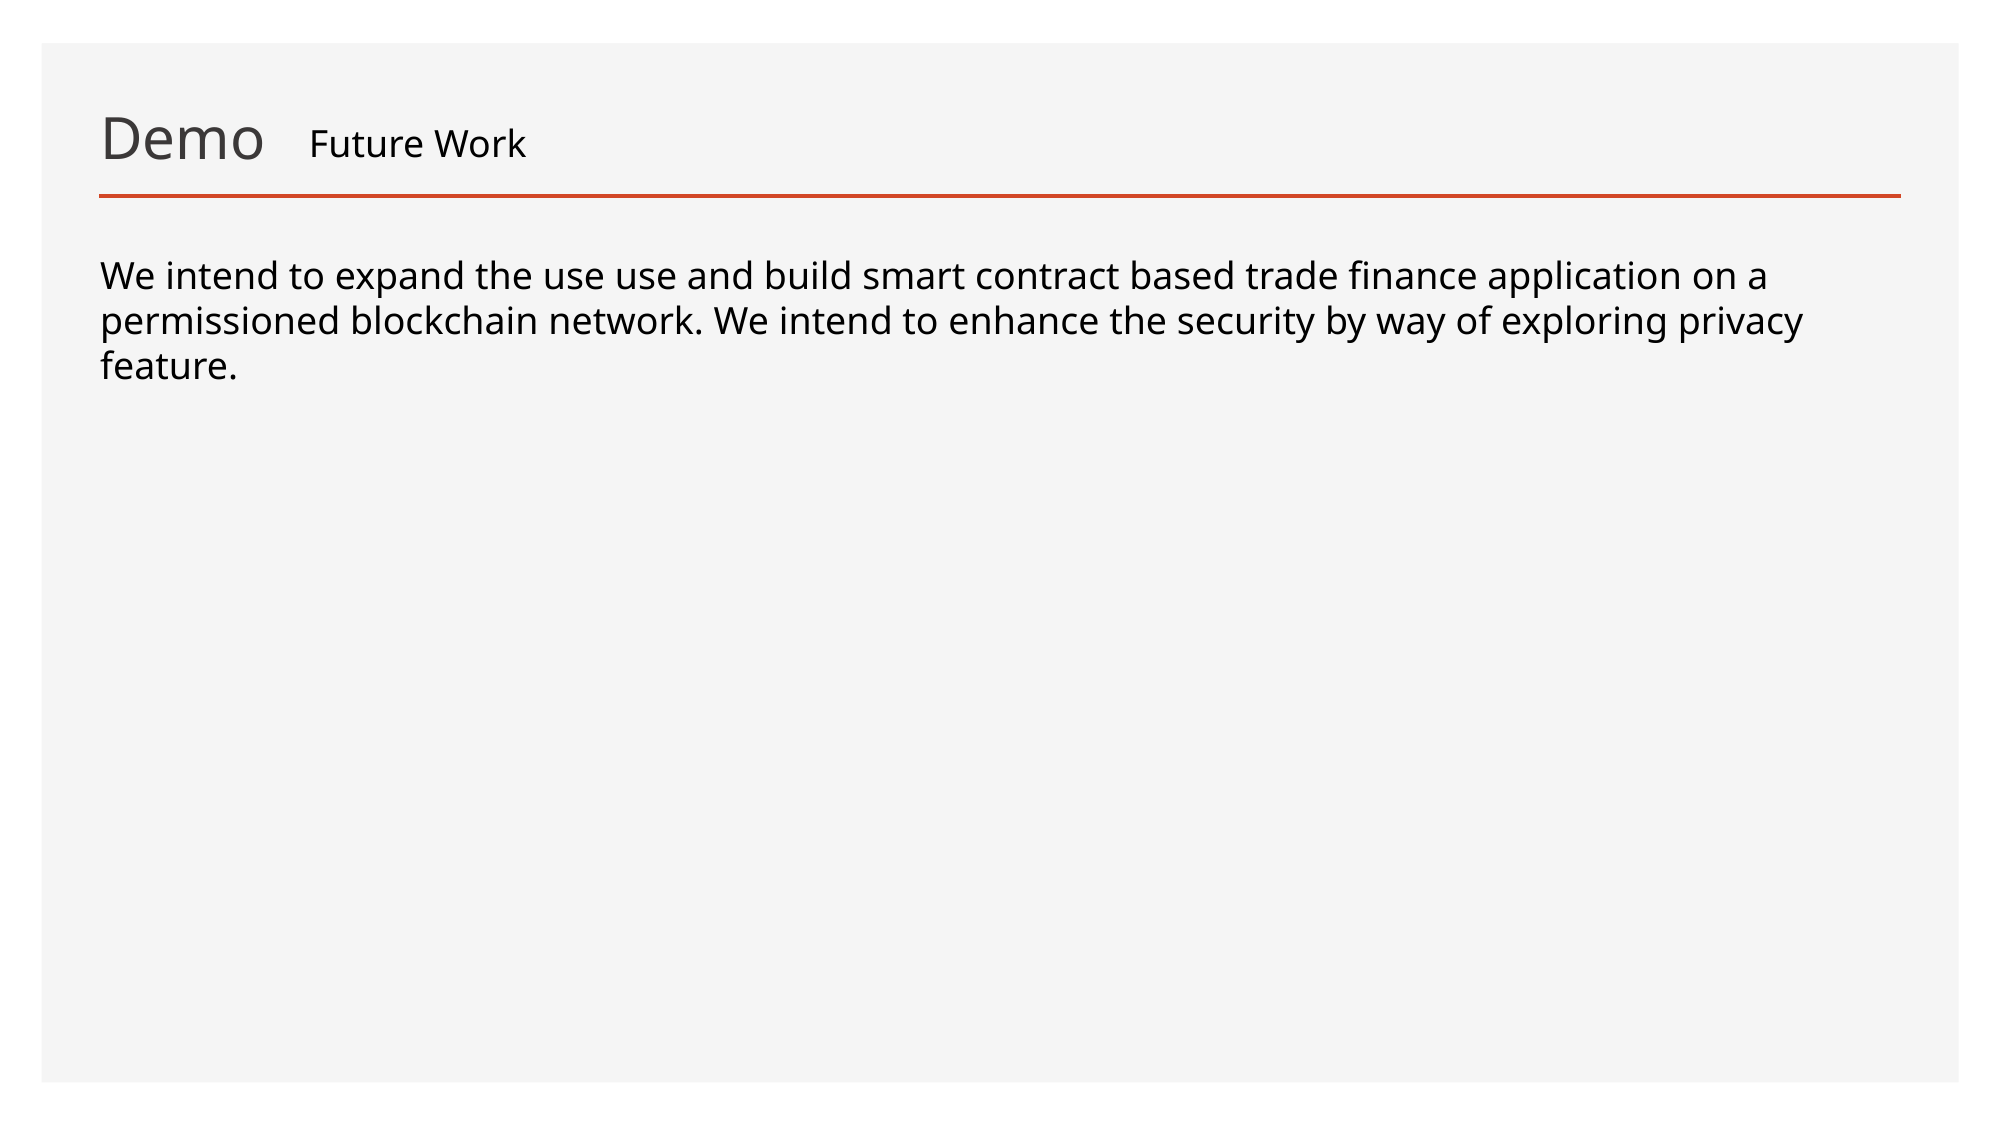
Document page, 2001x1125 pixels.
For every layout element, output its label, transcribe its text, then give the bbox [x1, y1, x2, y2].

text_box We intend to expand the use use and build smart contract based trade finance application on a permissioned blockchain network. We intend to enhance the security by way of exploring privacy feature. [85, 244, 1899, 395]
text_box Future Work [294, 112, 1785, 173]
title Demo [85, 73, 1214, 179]
